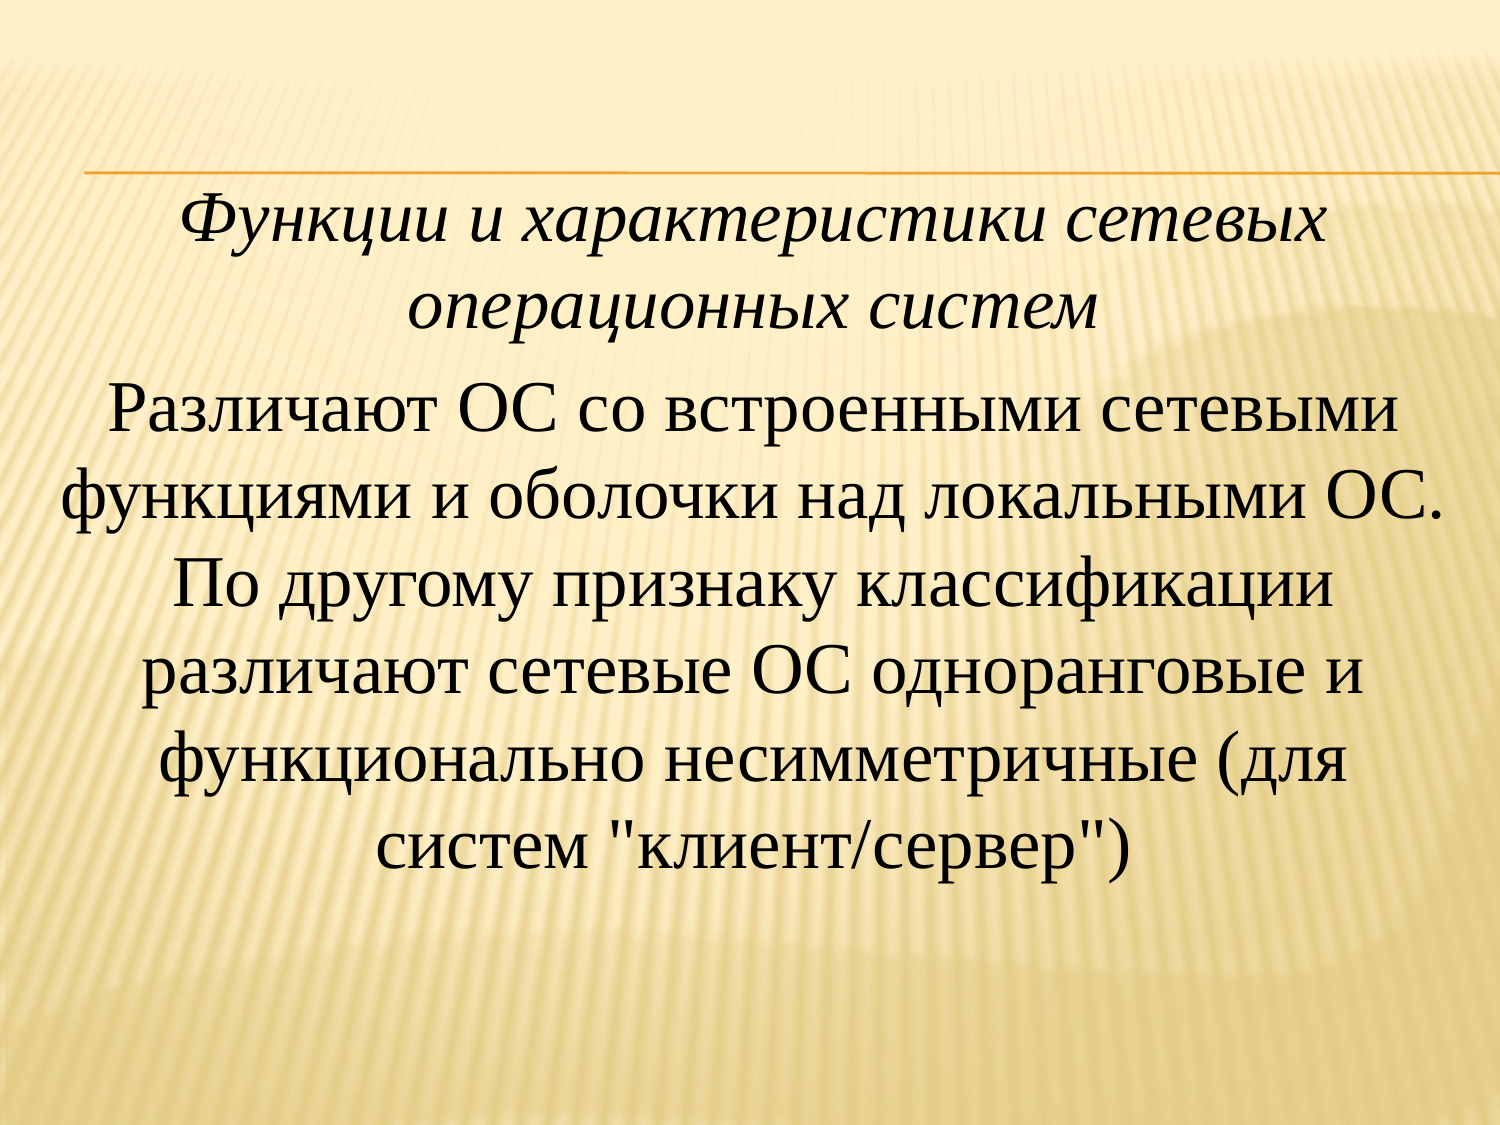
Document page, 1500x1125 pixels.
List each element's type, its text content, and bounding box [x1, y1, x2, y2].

list Функции и характеристики сетевых операционных систем Различают ОС со встроенными сетевыми функциями и оболочки над локальными ОС. По другому признаку классификации различают сетевые ОС одноранговые и функционально несимметричные (для систем "клиент/сервер") [41, 160, 1467, 1106]
